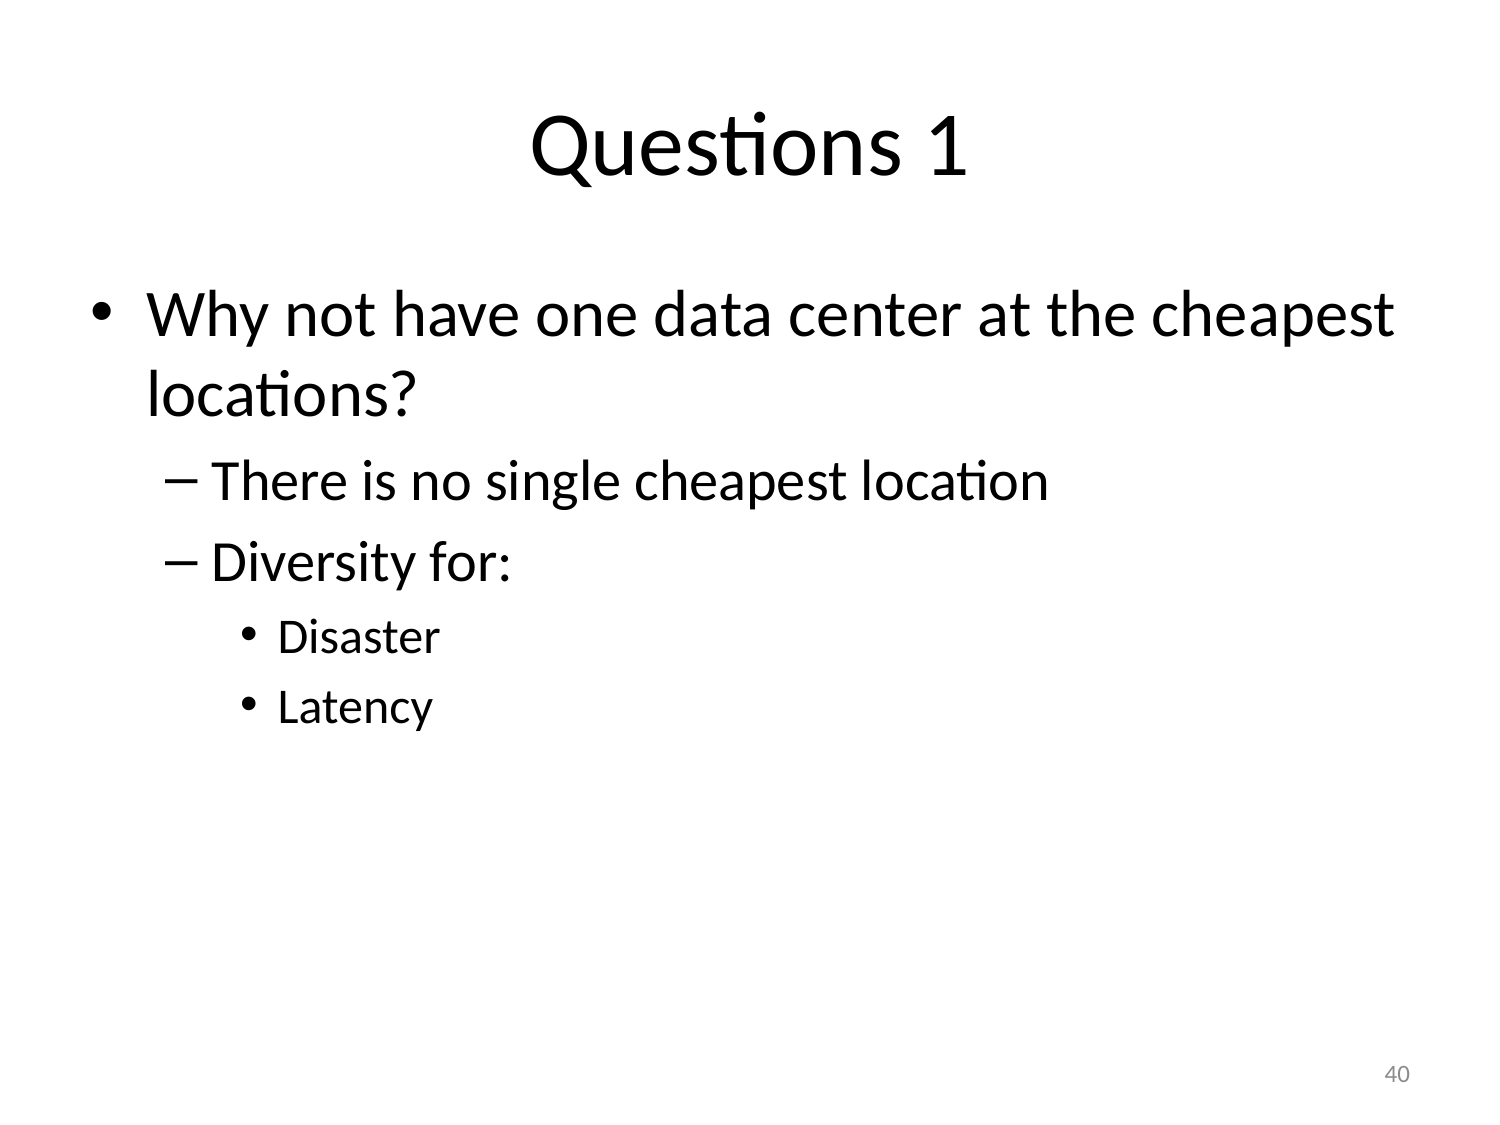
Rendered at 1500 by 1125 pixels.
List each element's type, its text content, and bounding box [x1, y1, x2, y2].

title Questions 1 [75, 45, 1425, 233]
slide_number 40 [1074, 1042, 1425, 1103]
list Why not have one data center at the cheapest locations? There is no single cheapest location Diversity for: Disaster Latency [75, 262, 1425, 1005]
